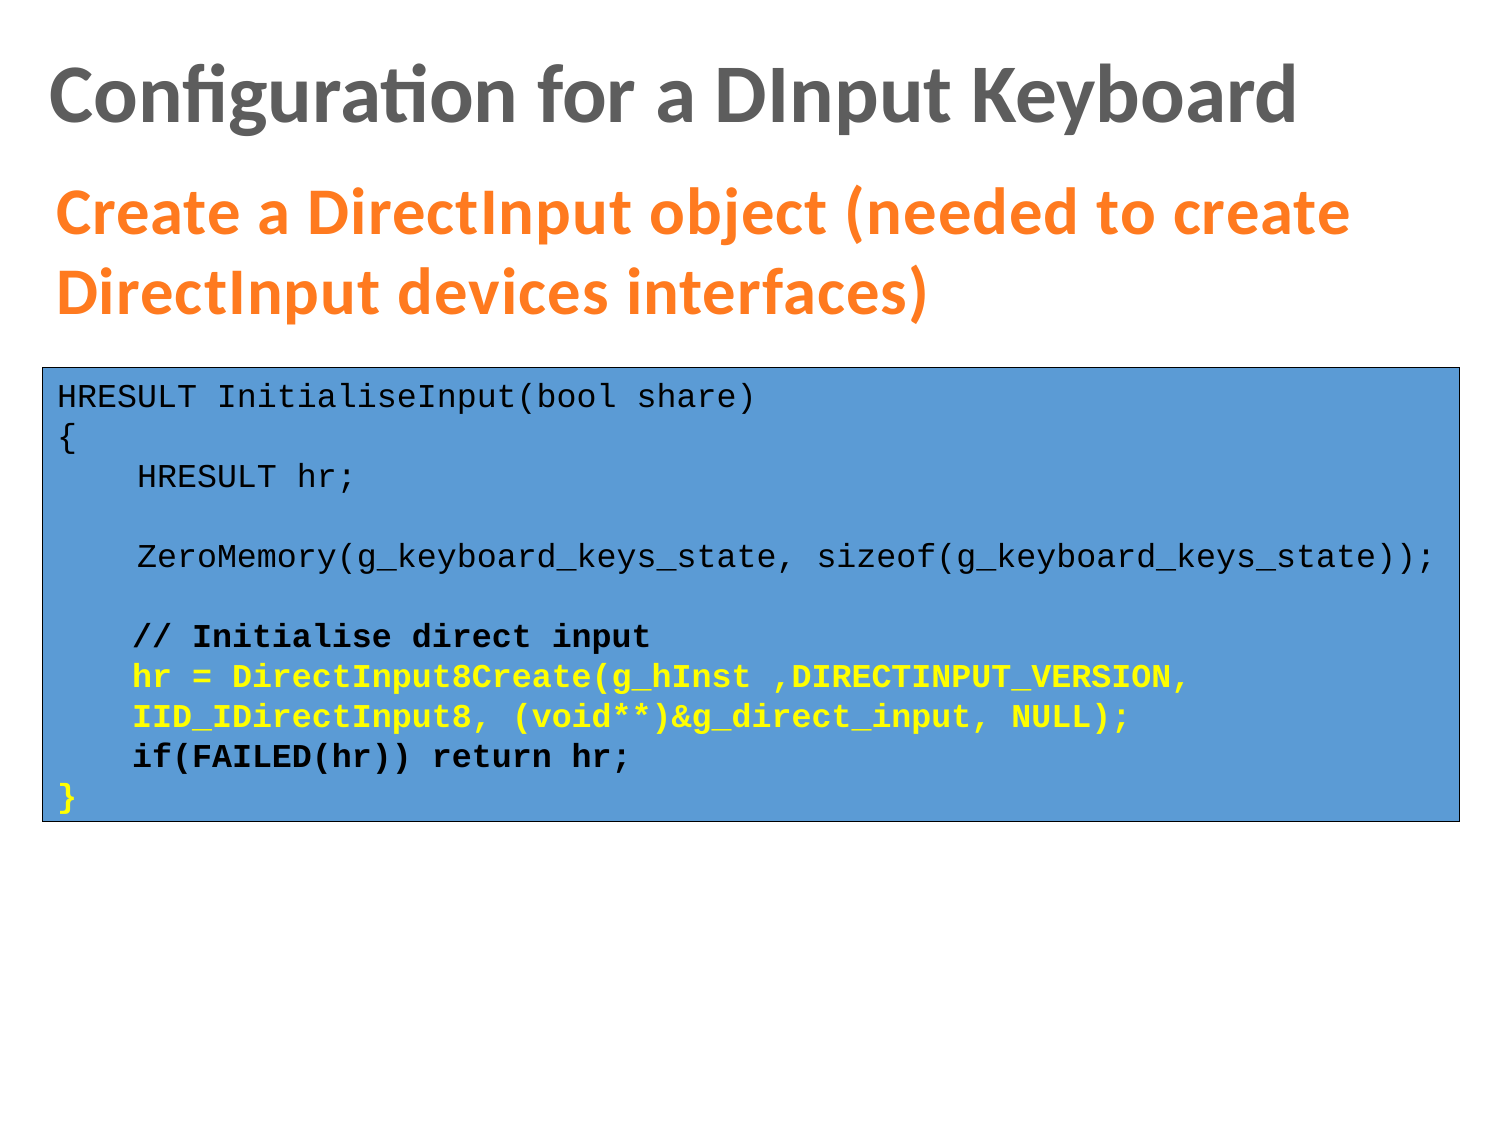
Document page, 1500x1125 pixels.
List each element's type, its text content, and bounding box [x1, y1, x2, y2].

text_box HRESULT InitialiseInput(bool share) { HRESULT hr; ZeroMemory(g_keyboard_keys_state, sizeof(g_keyboard_keys_state)); // Initialise direct input hr = DirectInput8Create(g_hInst ,DIRECTINPUT_VERSION, IID_IDirectInput8, (void**)&g_direct_input, NULL); if(FAILED(hr)) return hr; } [42, 367, 1460, 822]
text_box Create a DirectInput object (needed to create DirectInput devices interfaces) [41, 160, 1459, 336]
text_box Configuration for a DInput Keyboard [34, 31, 1405, 147]
